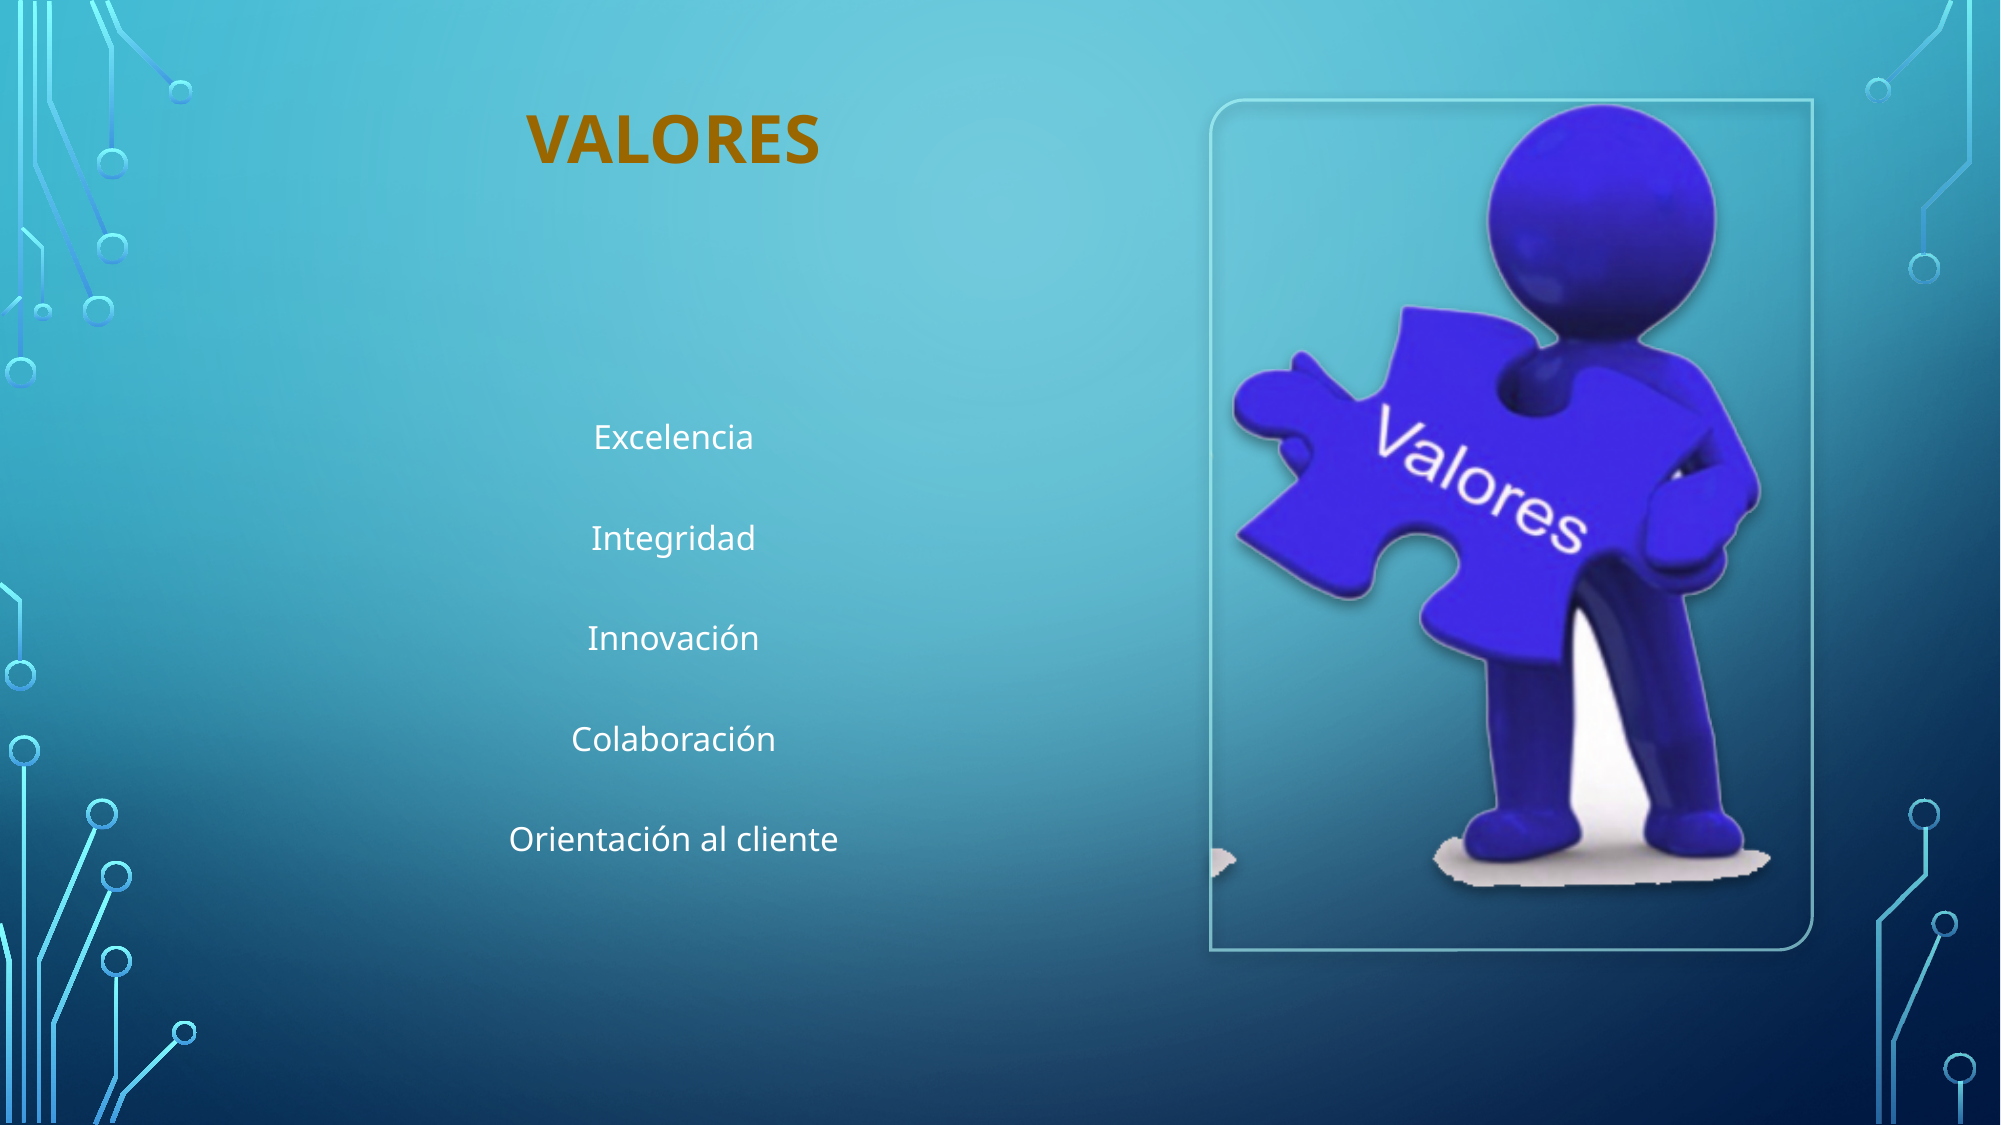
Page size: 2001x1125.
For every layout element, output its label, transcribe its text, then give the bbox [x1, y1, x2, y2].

list Excelencia Integridad Innovación Colaboración Orientación al cliente [187, 369, 1161, 950]
picture [1210, 99, 1813, 951]
title Valores [187, 38, 1161, 266]
